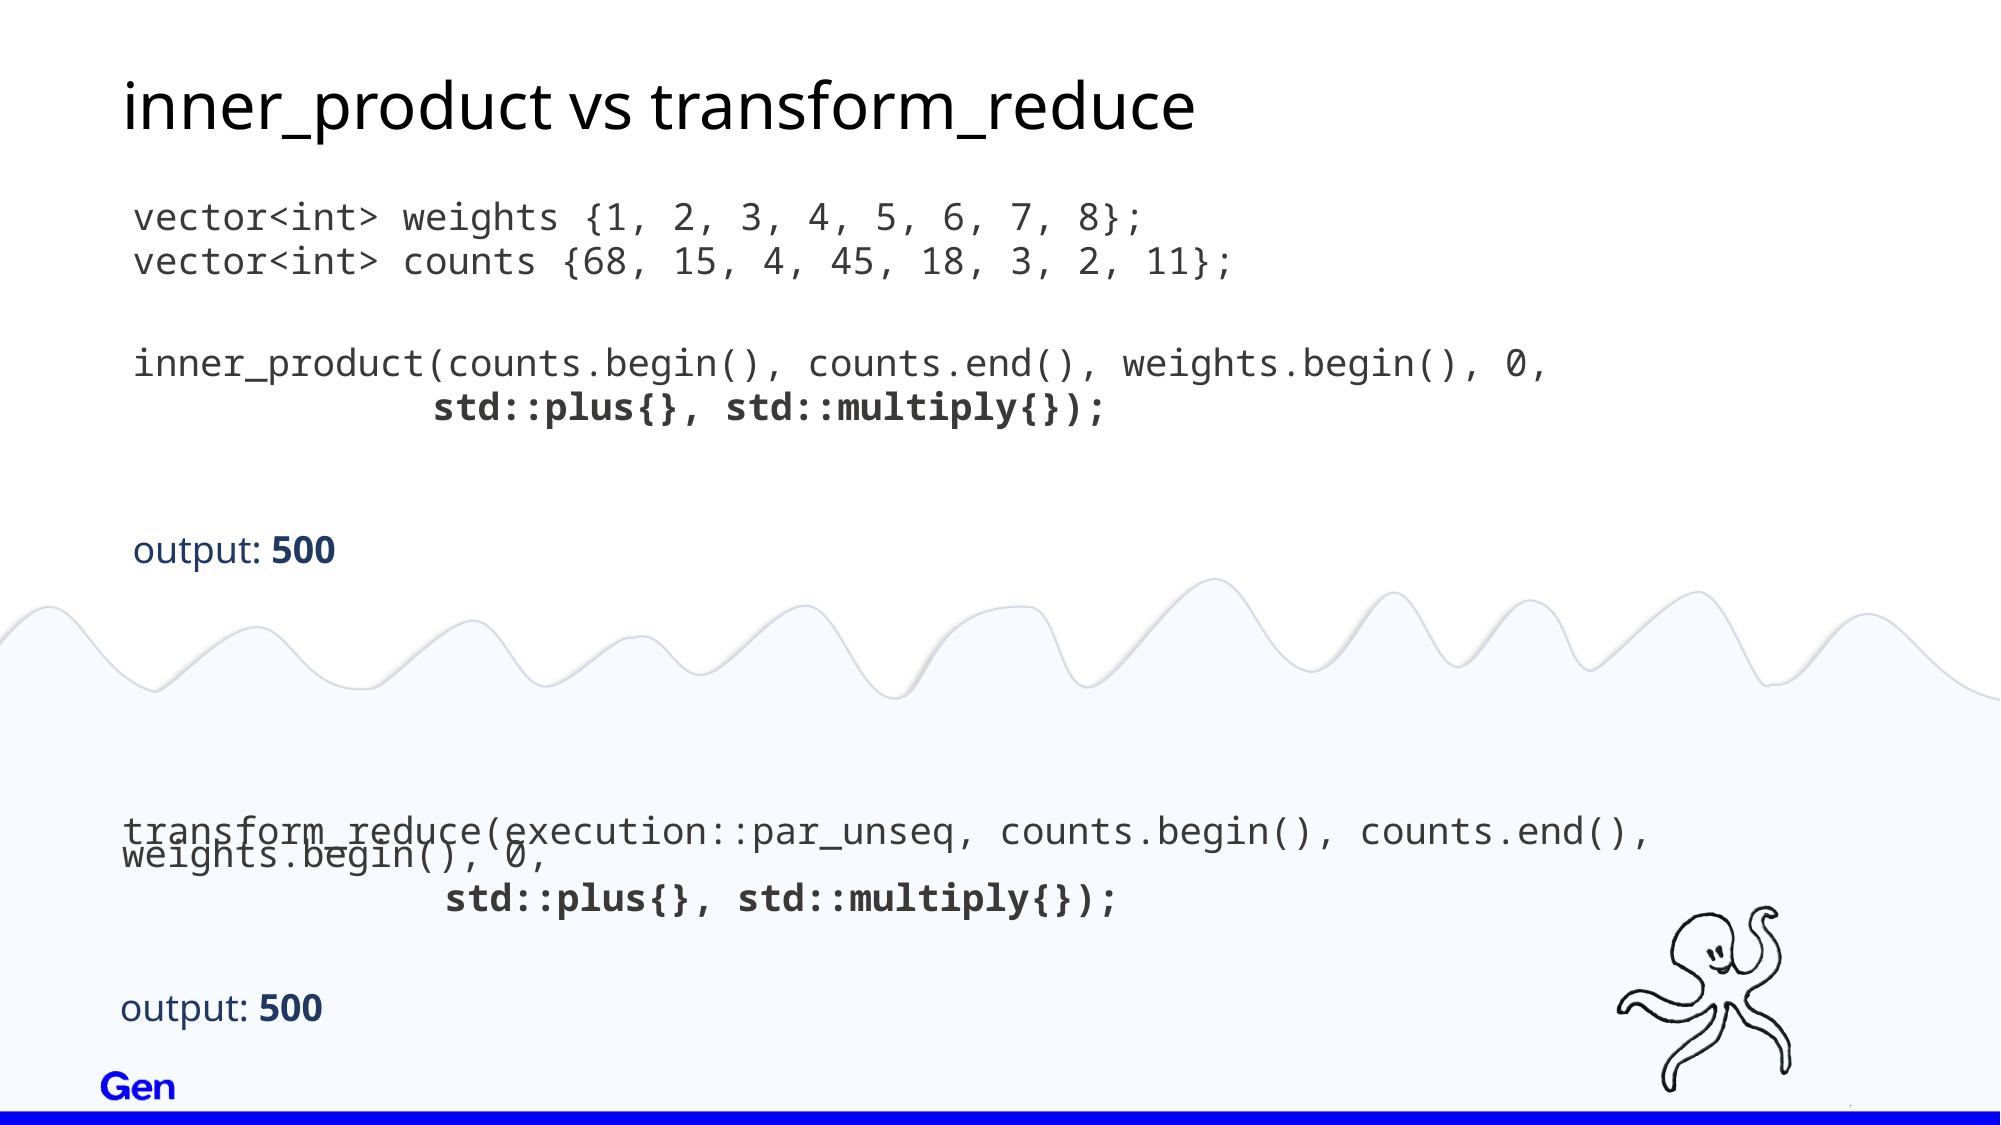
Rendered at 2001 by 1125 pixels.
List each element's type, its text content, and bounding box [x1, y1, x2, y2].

title inner_product vs transform_reduce [107, 65, 1863, 152]
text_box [0, 575, 2000, 1071]
picture [0, 859, 2000, 1125]
text_box output: 500 [117, 518, 753, 575]
text_box vector<int> weights {1, 2, 3, 4, 5, 6, 7, 8}; vector<int> counts {68, 15, 4, 45, 18, 3, 2, 11}; [117, 207, 1863, 309]
text_box inner_product(counts.begin(), counts.end(), weights.begin(), 0, std::plus{}, std::multiply{}); [117, 309, 1863, 505]
